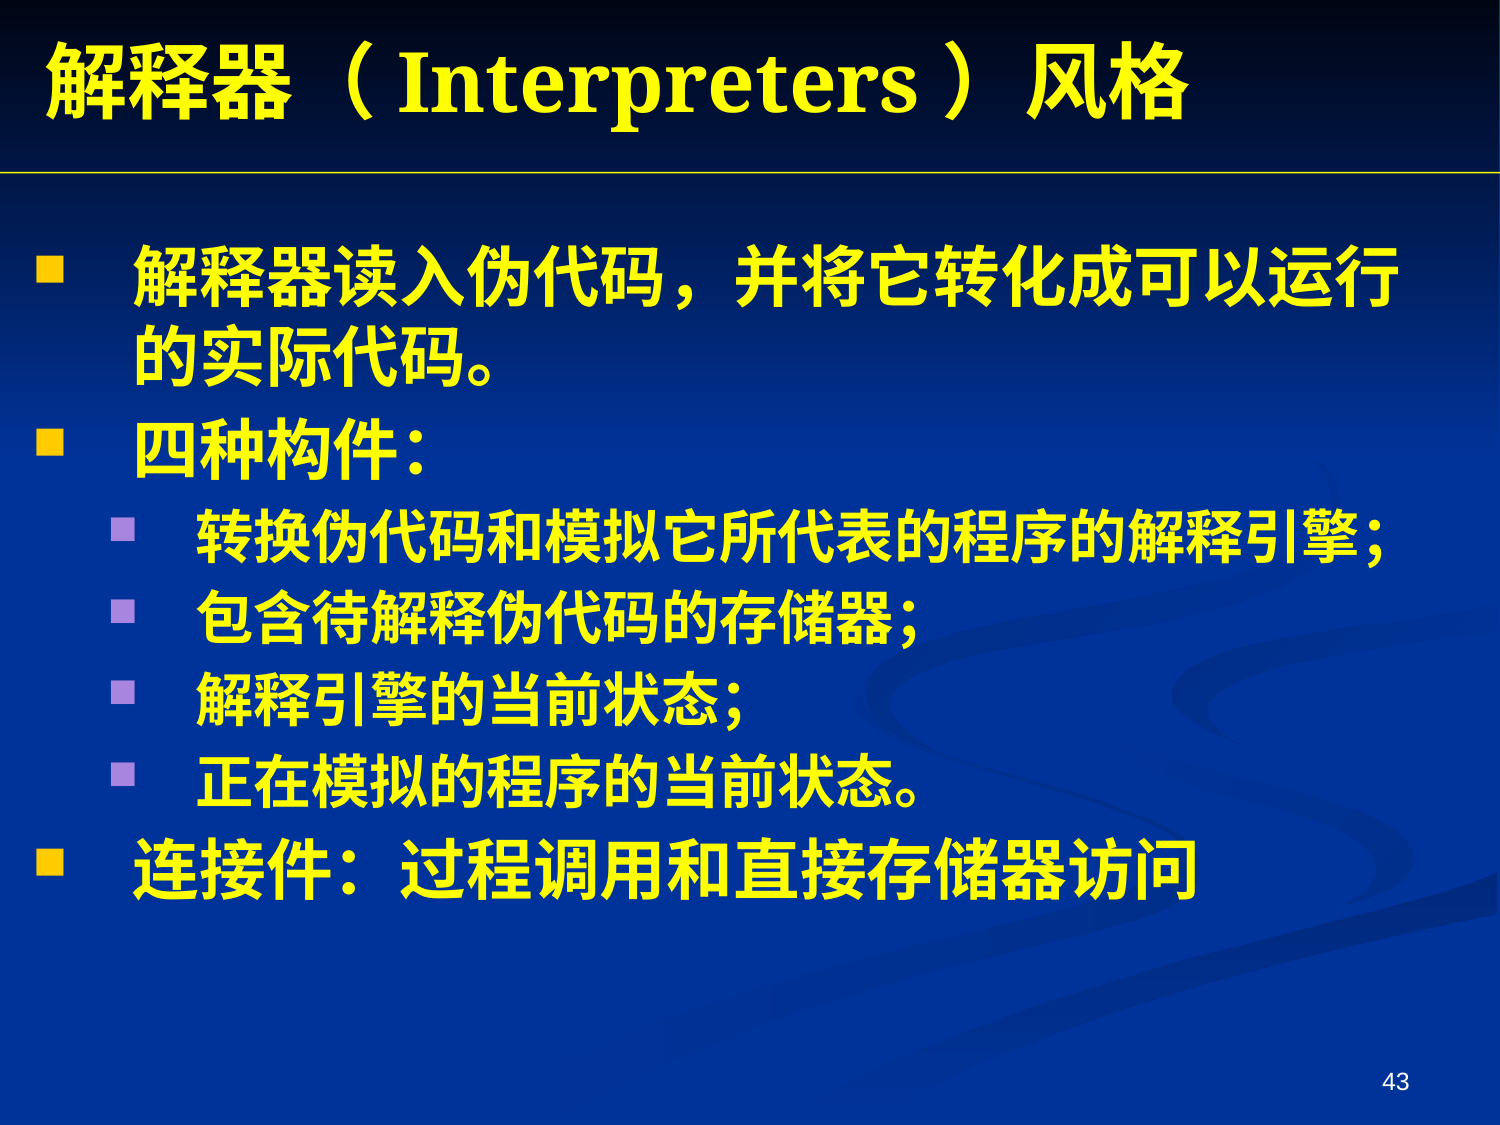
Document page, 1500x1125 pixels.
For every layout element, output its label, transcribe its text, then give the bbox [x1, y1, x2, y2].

list 解释器读入伪代码，并将它转化成可以运行的实际代码。 四种构件： 转换伪代码和模拟它所代表的程序的解释引擎； 包含待解释伪代码的存储器； 解释引擎的当前状态； 正在模拟的程序的当前状态。 连接件：过程调用和直接存储器访问 [17, 227, 1465, 1102]
text_box 解释器（Interpreters）风格 [29, 21, 1380, 138]
